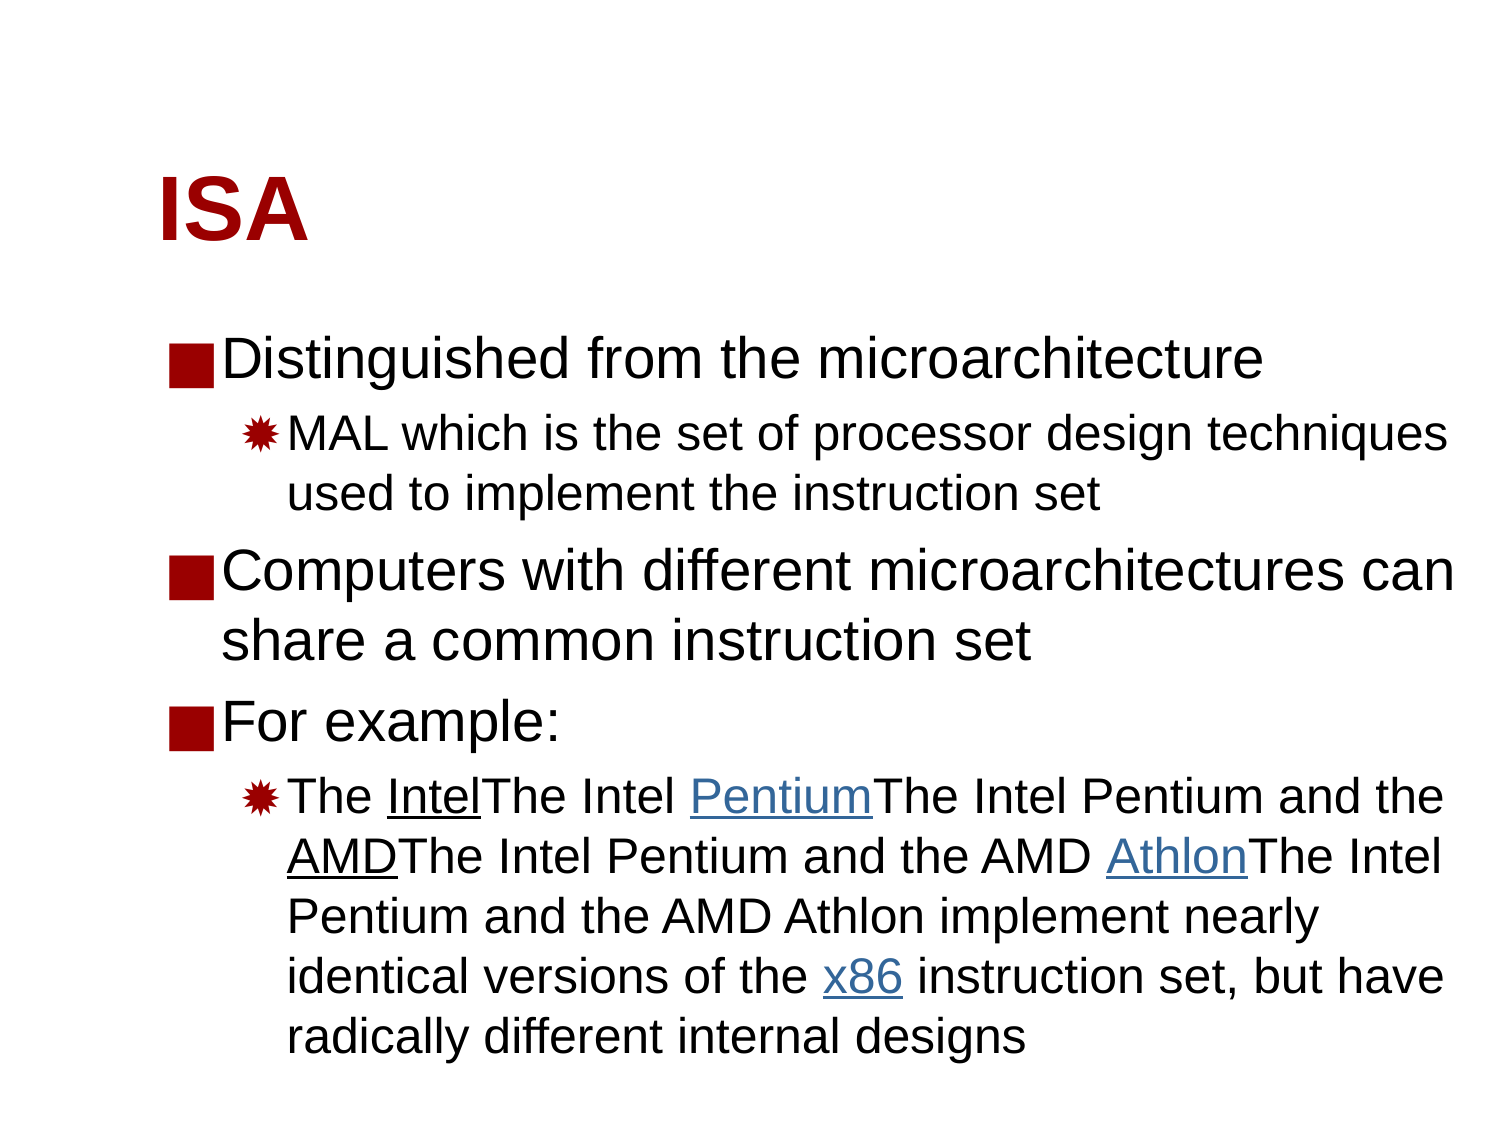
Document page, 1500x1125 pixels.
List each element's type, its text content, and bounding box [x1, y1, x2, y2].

title ISA [142, 141, 1482, 267]
list Distinguished from the microarchitecture MAL which is the set of processor design techniques used to implement the instruction set Computers with different microarchitectures can share a common instruction set For example: The IntelThe Intel PentiumThe Intel Pentium and the AMDThe Intel Pentium and the AMD AthlonThe Intel Pentium and the AMD Athlon implement nearly identical versions of the x86 instruction set, but have radically different internal designs [149, 312, 1481, 1000]
